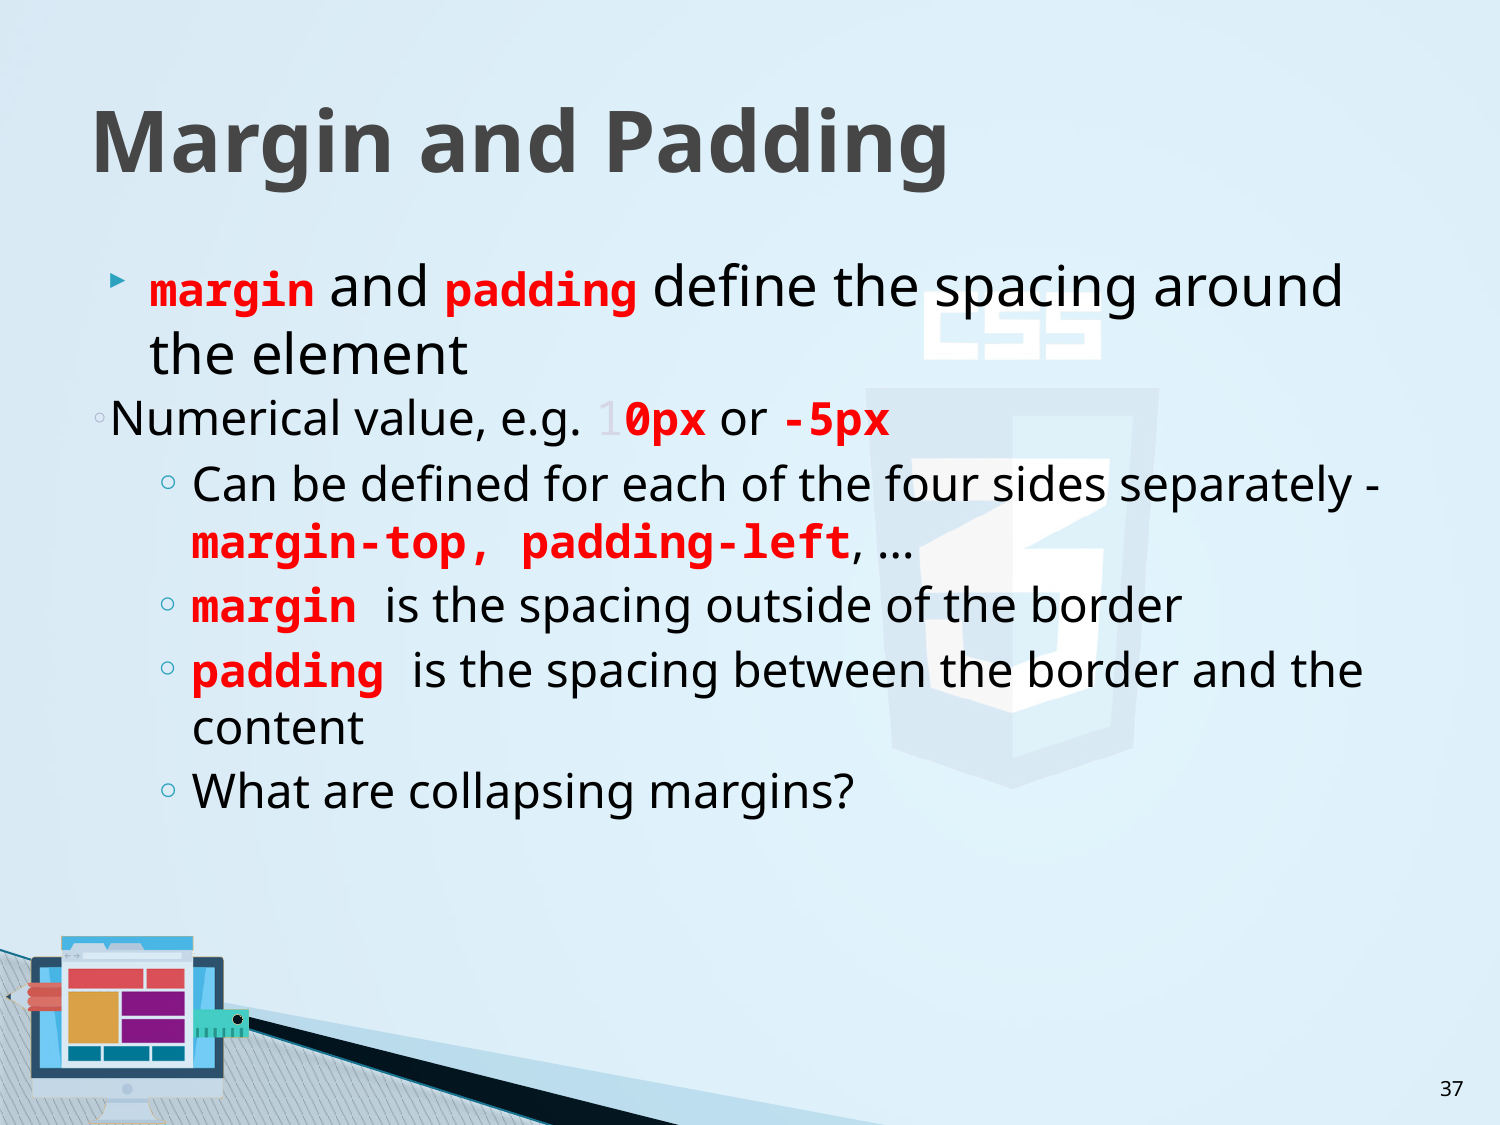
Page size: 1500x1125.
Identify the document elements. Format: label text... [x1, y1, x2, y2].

slide_number 37 [1418, 1051, 1479, 1112]
list margin and padding define the spacing around the element Numerical value, e.g. 10px or -5px Can be defined for each of the four sides separately - margin-top, padding-left, … margin is the spacing outside of the border padding is the spacing between the border and the content What are collapsing margins? [75, 243, 1425, 986]
title Margin and Padding [75, 45, 1425, 233]
picture [2, 928, 258, 1125]
